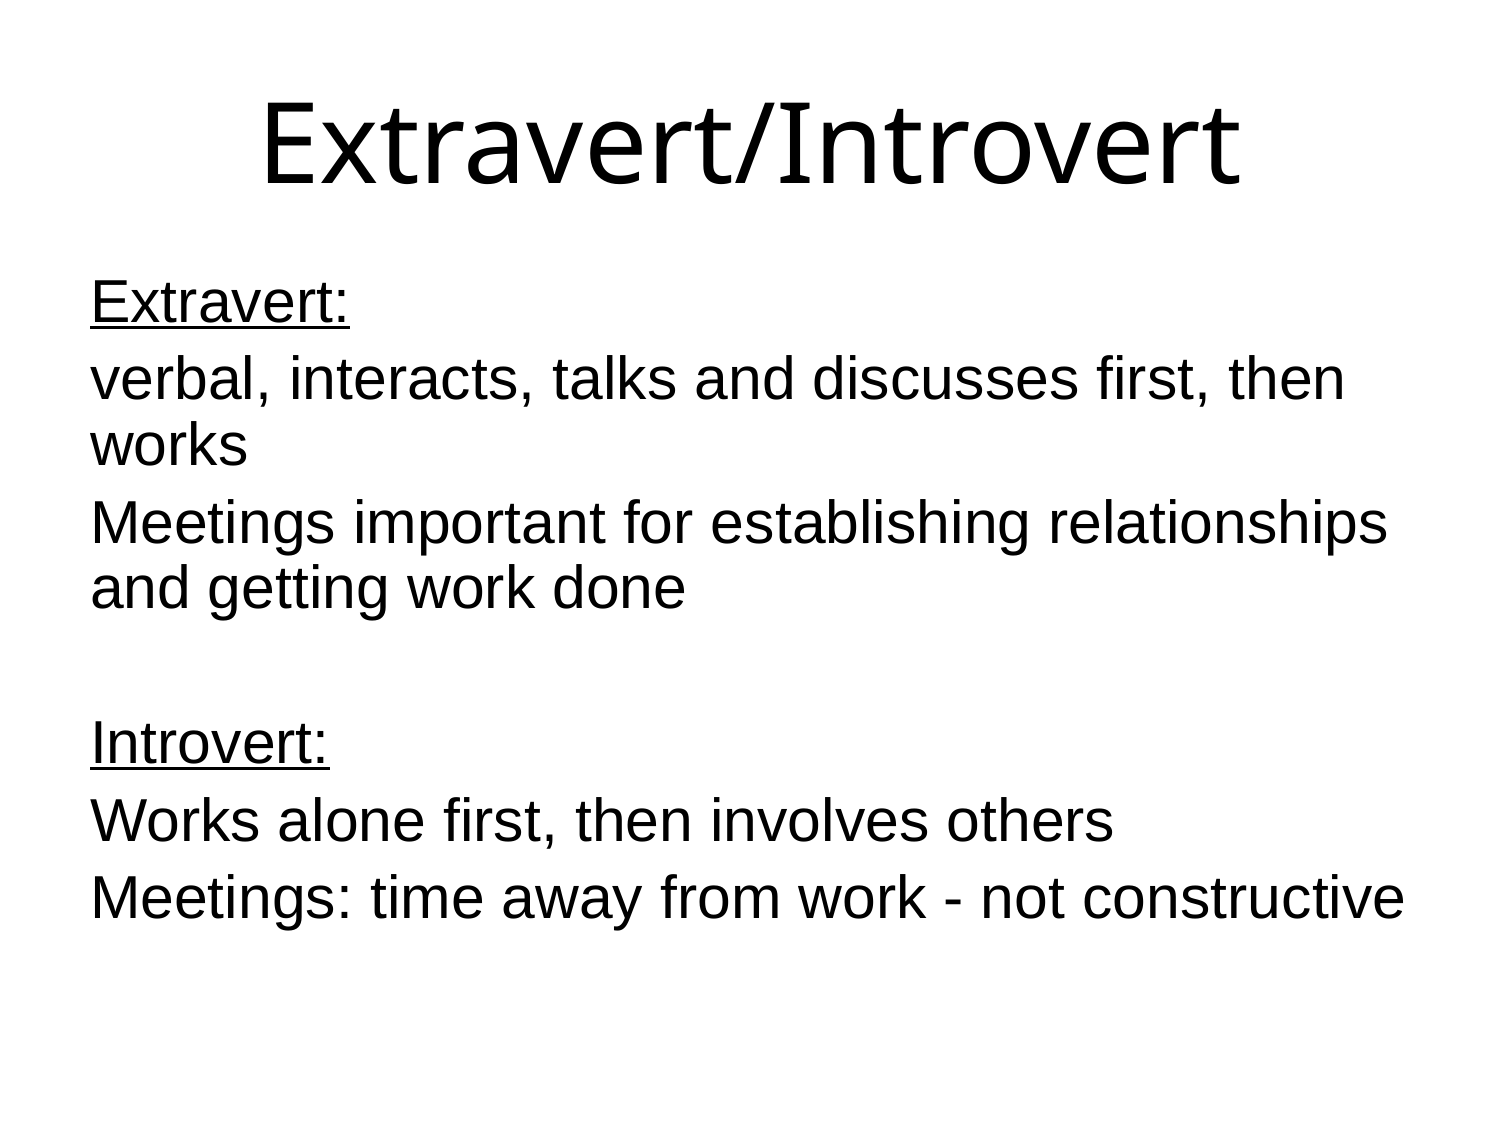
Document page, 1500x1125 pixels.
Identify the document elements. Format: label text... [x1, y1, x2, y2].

list Extravert: verbal, interacts, talks and discusses first, then works Meetings important for establishing relationships and getting work done Introvert: Works alone first, then involves others Meetings: time away from work - not constructive [75, 262, 1425, 1005]
title Extravert/Introvert [75, 45, 1425, 233]
